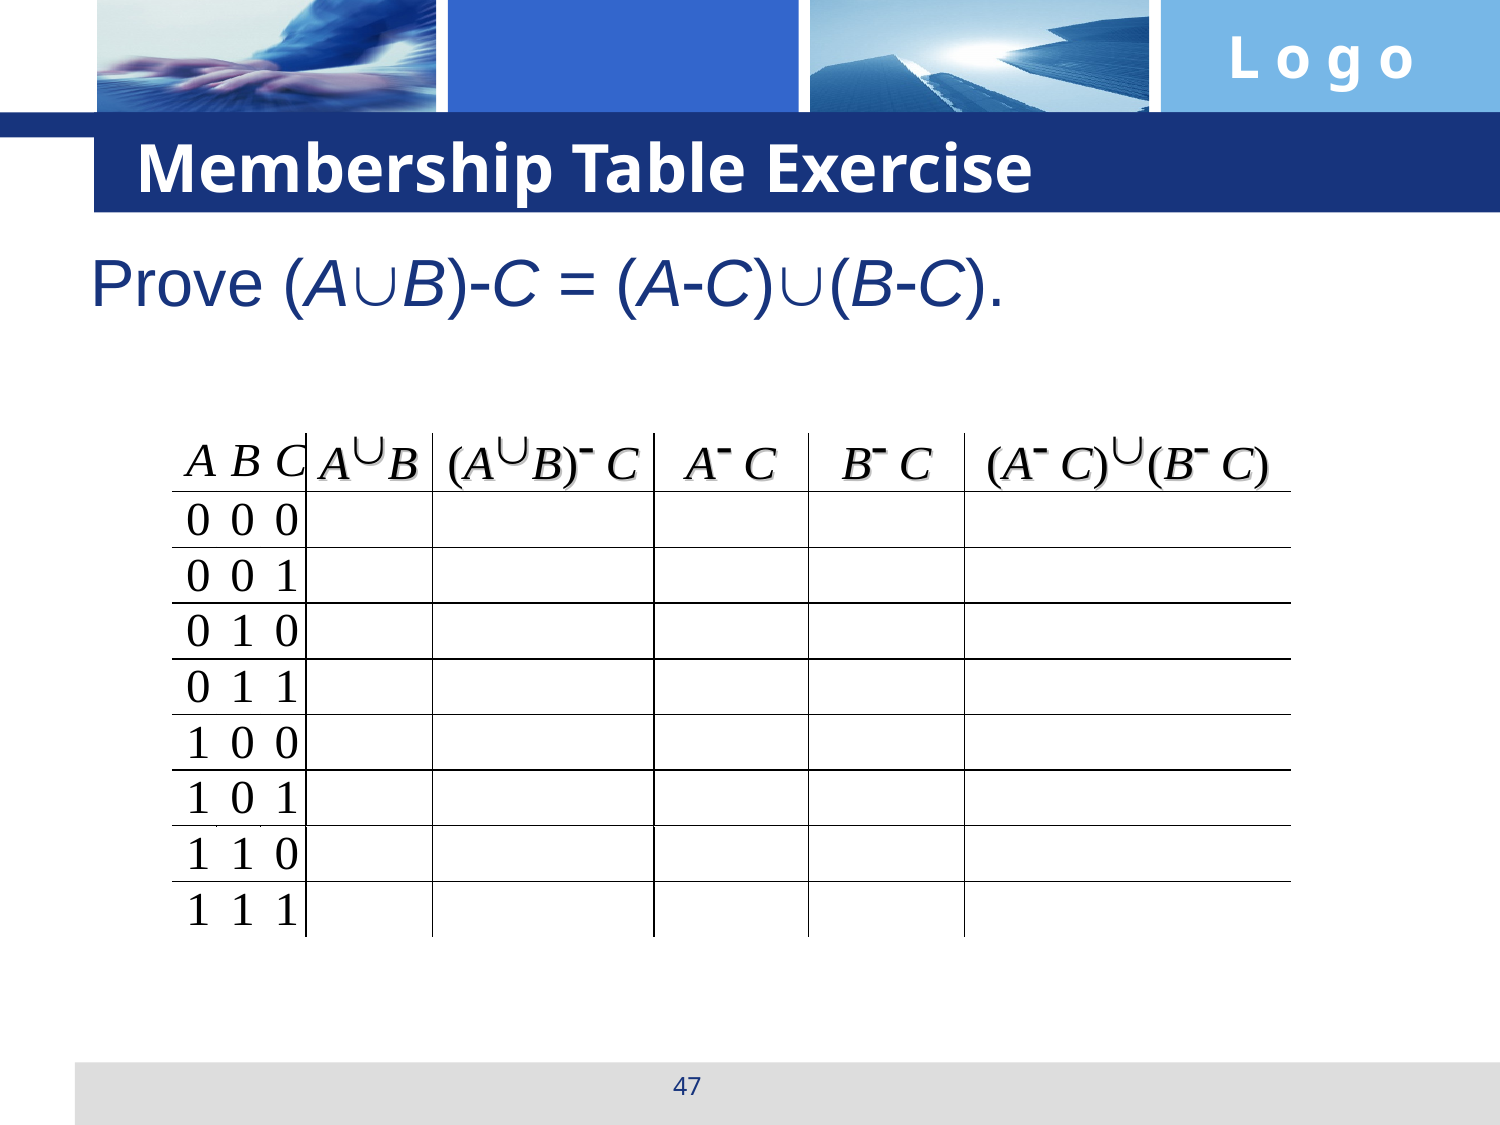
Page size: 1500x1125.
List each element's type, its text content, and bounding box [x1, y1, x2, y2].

title Membership Table Exercise [120, 120, 1400, 213]
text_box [147, 432, 1297, 968]
slide_number 47 [512, 1062, 863, 1116]
list Prove (AB)C = (AC)(BC). [75, 232, 1425, 1034]
picture [810, 0, 1150, 112]
picture [97, 0, 437, 112]
